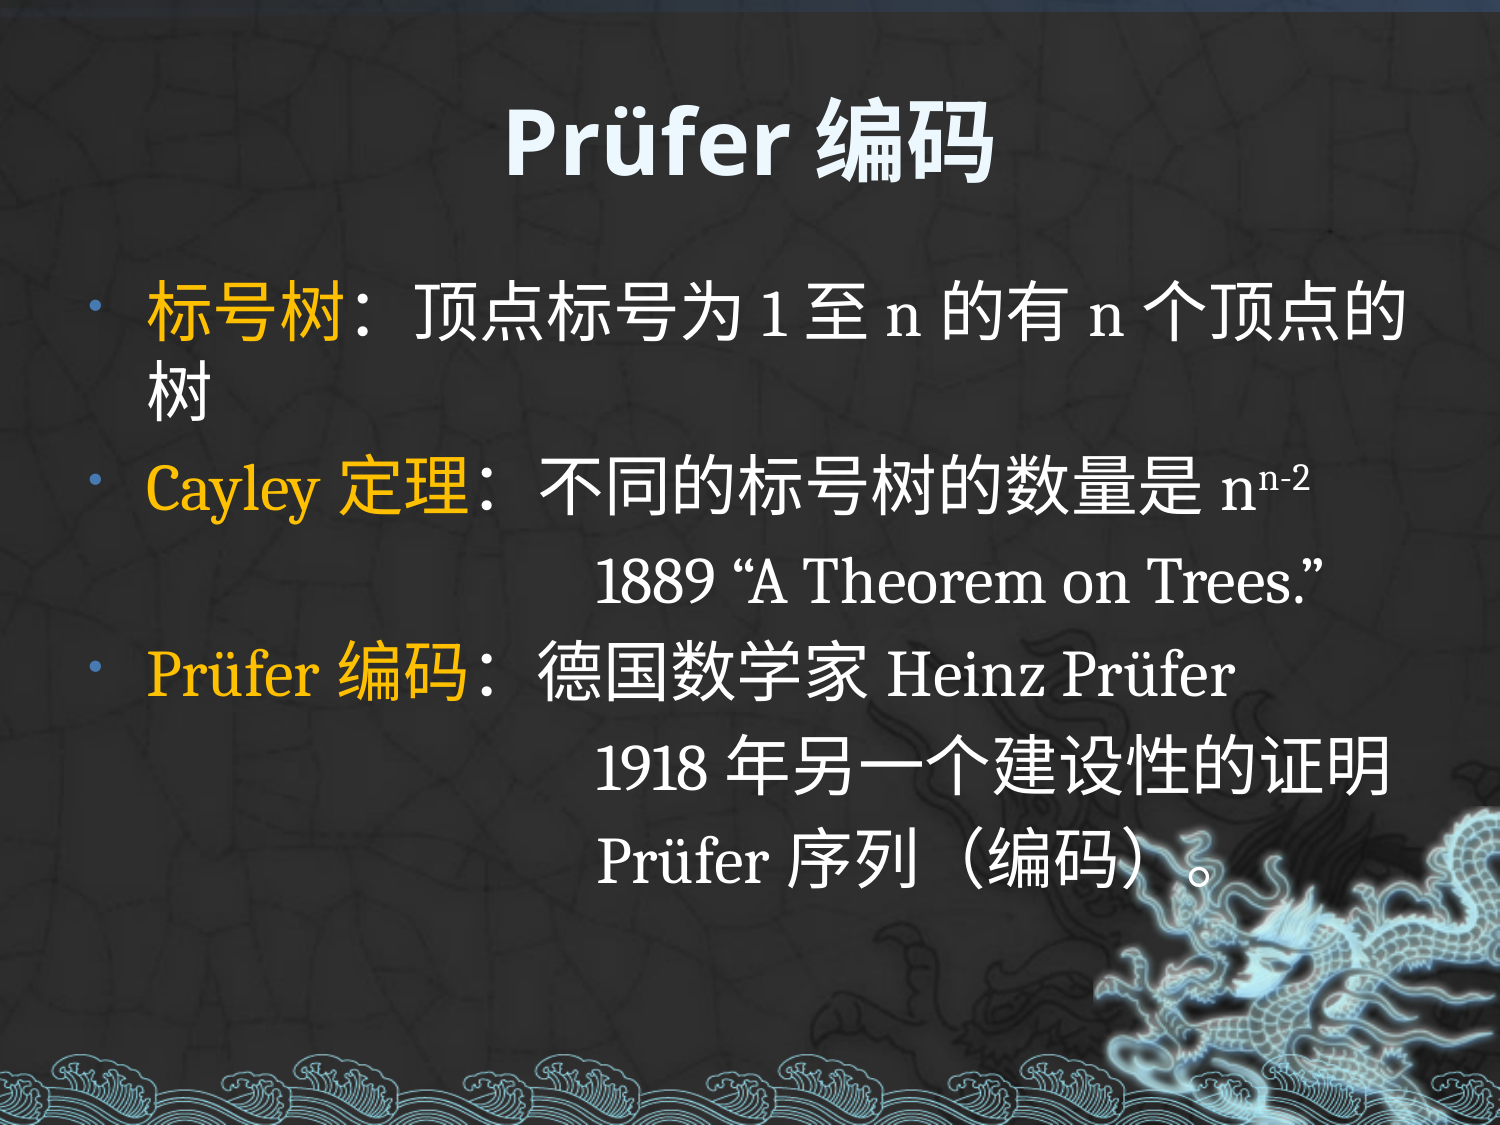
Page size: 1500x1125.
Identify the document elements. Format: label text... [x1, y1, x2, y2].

title Prüfer编码 [75, 45, 1425, 233]
list 标号树：顶点标号为1至n的有n个顶点的树 Cayley定理：不同的标号树的数量是nn-2 1889 “A Theorem on Trees.” Prüfer编码：德国数学家Heinz Prüfer 1918年另一个建设性的证明 Prüfer序列（编码）。 [75, 262, 1425, 1005]
